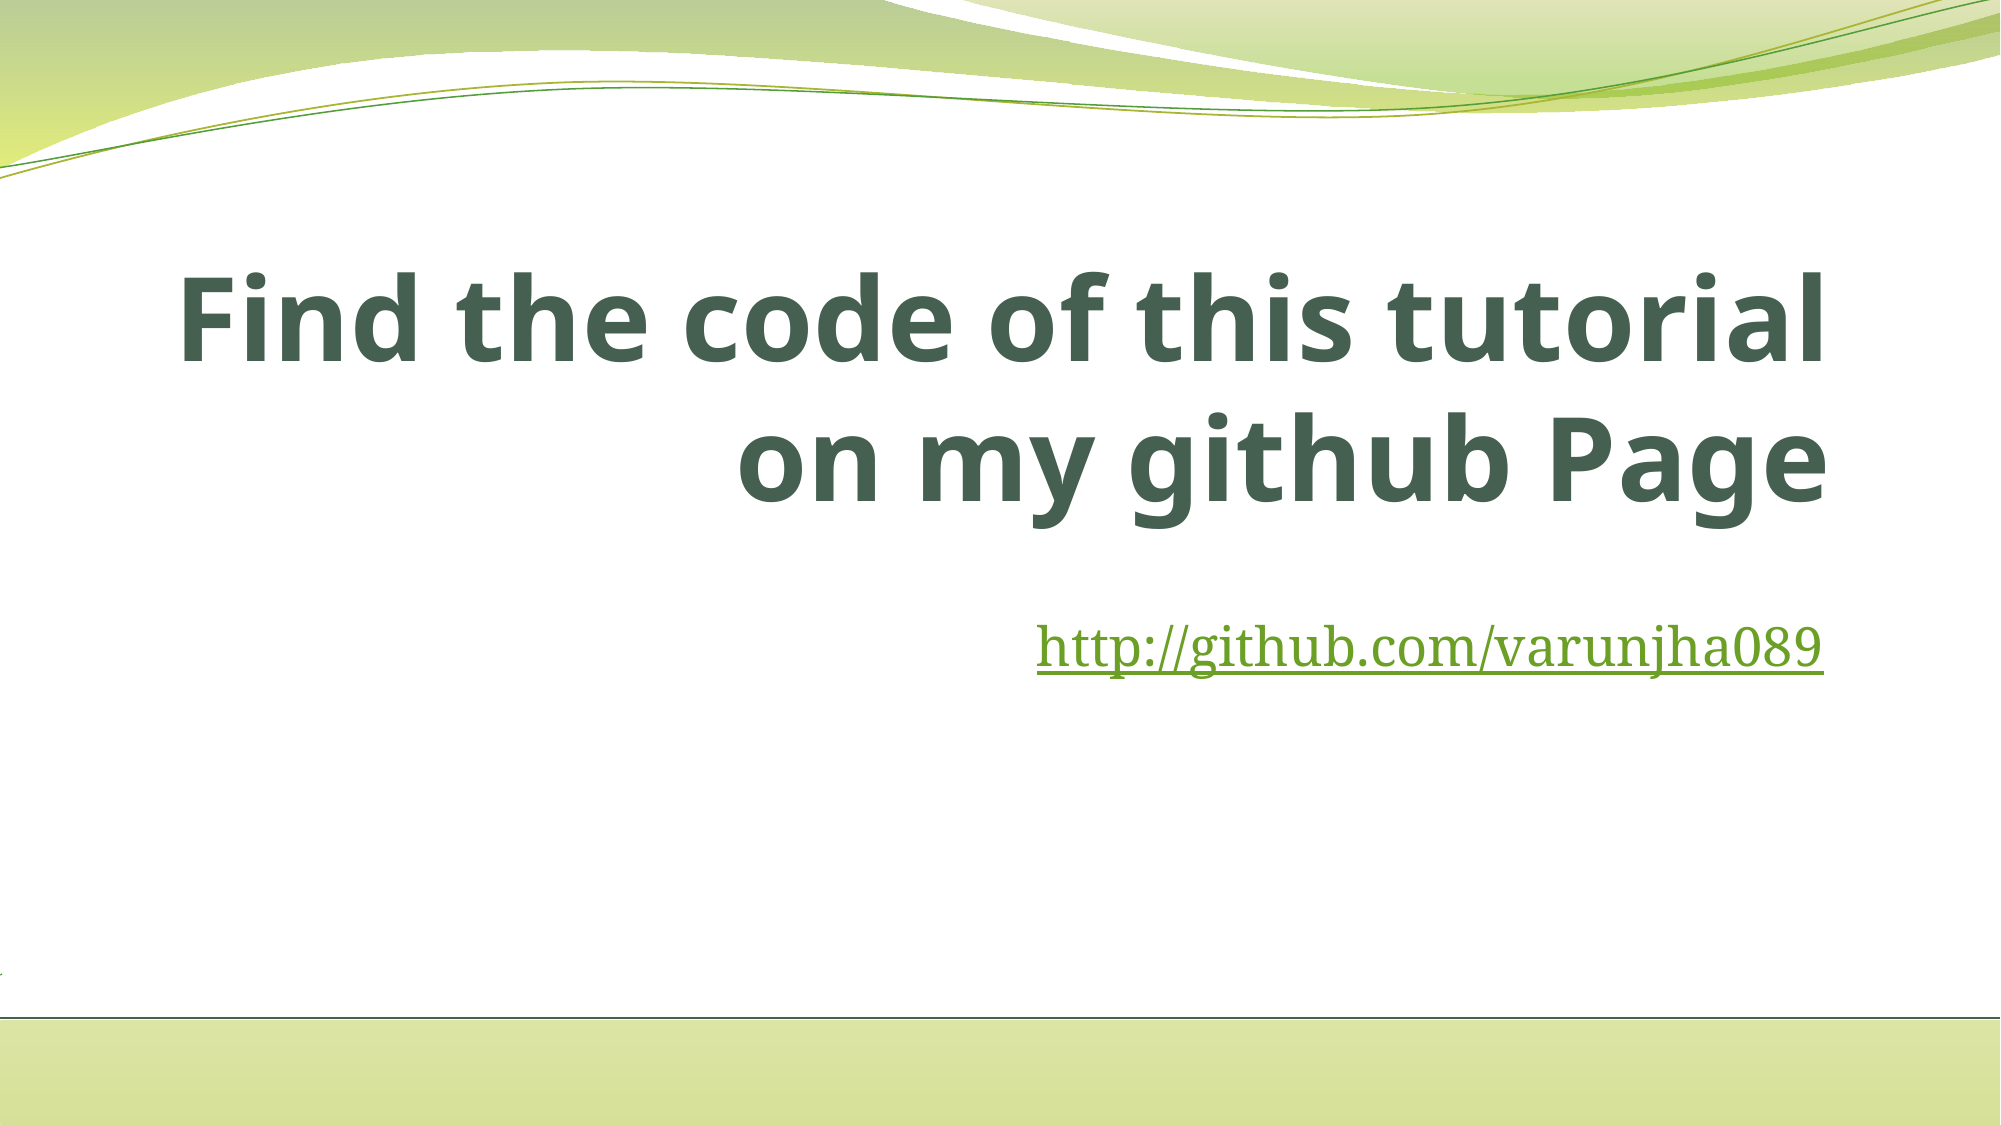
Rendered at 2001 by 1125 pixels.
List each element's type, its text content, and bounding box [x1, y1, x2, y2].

title Find the code of this tutorial on my github Page [116, 224, 1834, 525]
subtitle http://github.com/varunjha089 [116, 529, 1835, 818]
